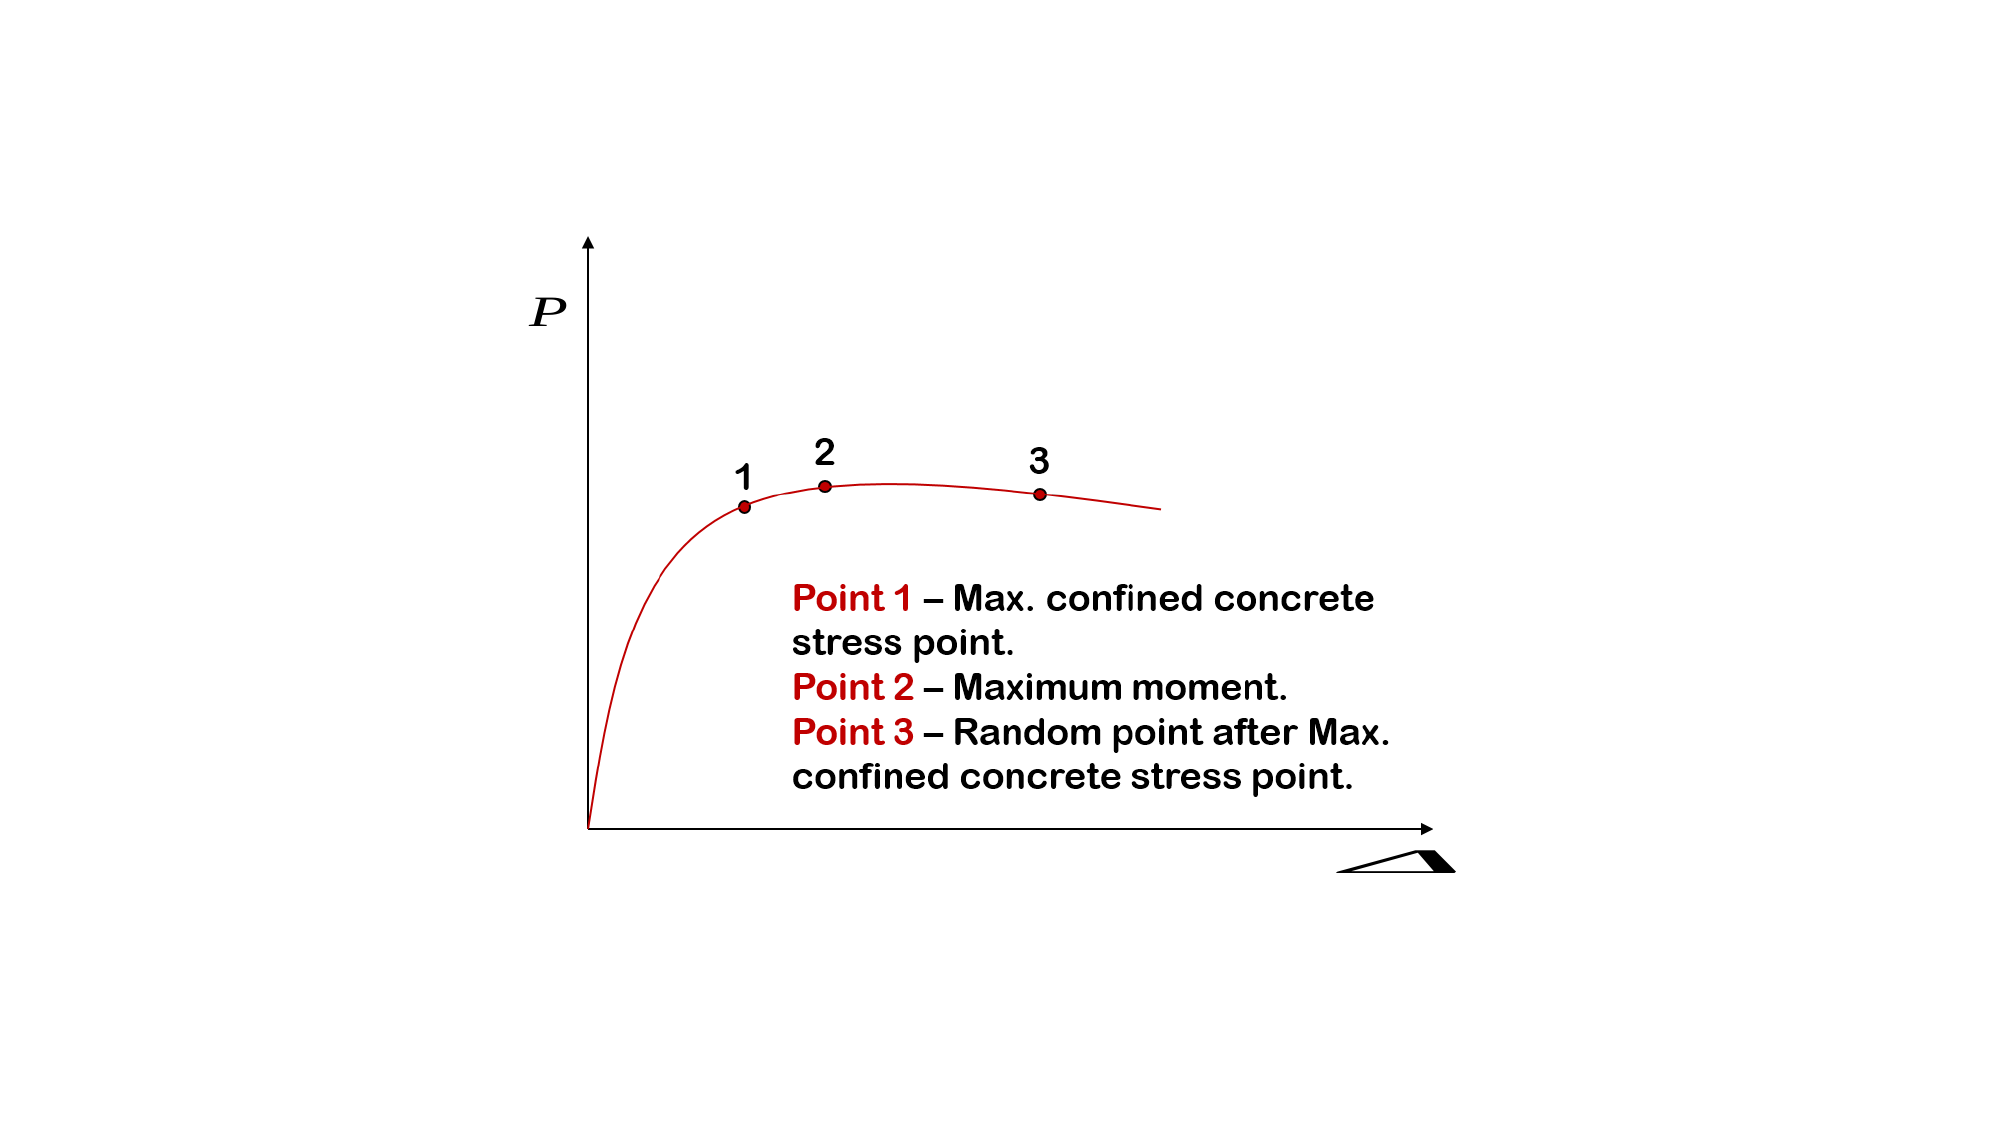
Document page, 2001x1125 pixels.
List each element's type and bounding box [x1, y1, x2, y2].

text_box [525, 223, 1475, 902]
